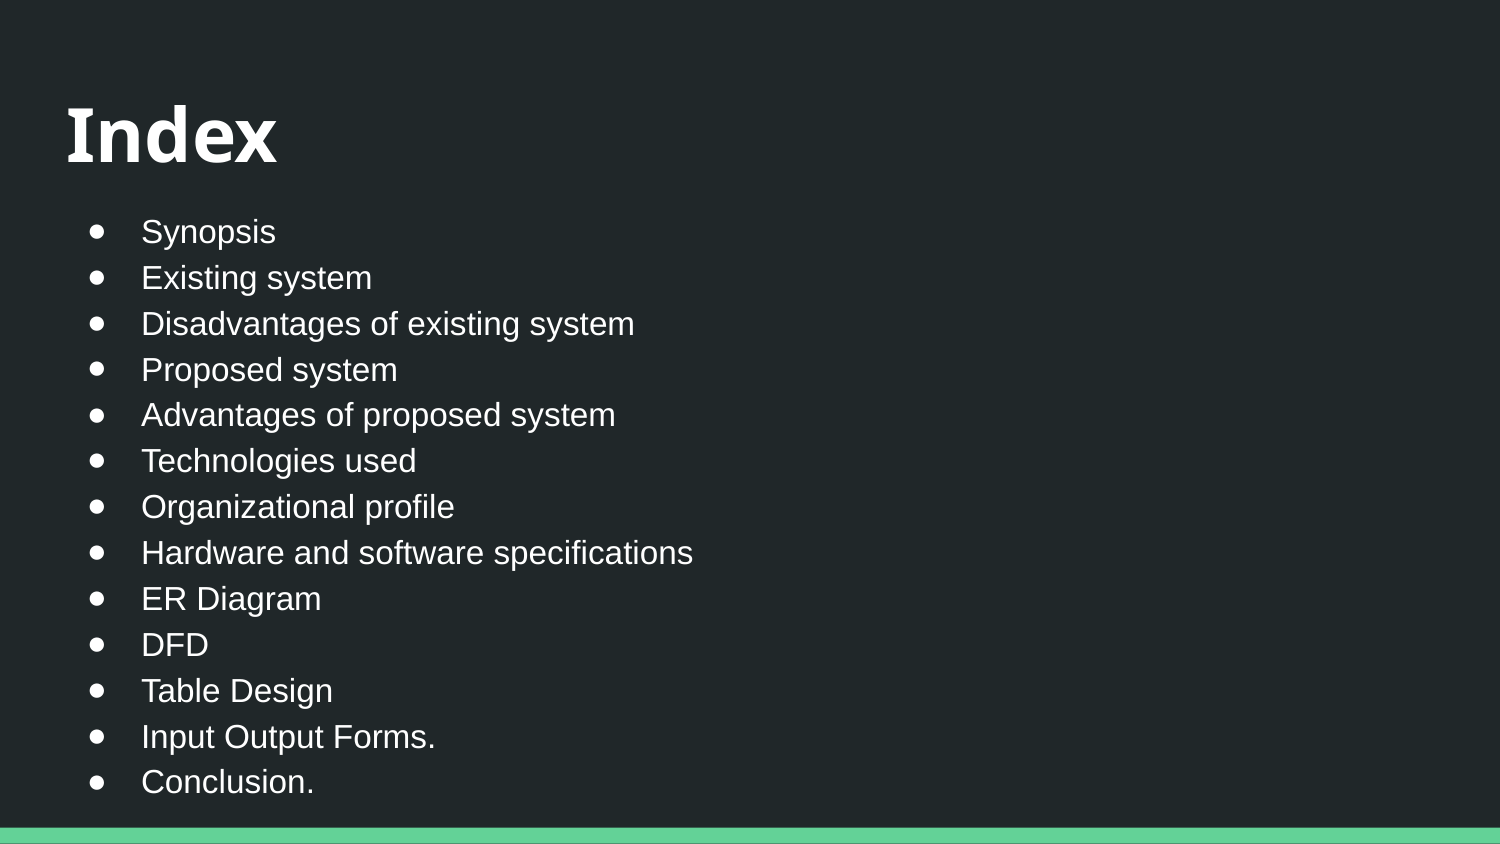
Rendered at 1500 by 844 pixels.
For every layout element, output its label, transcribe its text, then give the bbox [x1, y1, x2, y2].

title Index [51, 72, 1449, 167]
list Synopsis Existing system Disadvantages of existing system Proposed system Advantages of proposed system Technologies used Organizational profile Hardware and software specifications ER Diagram DFD Table Design Input Output Forms. Conclusion. [51, 189, 1449, 750]
